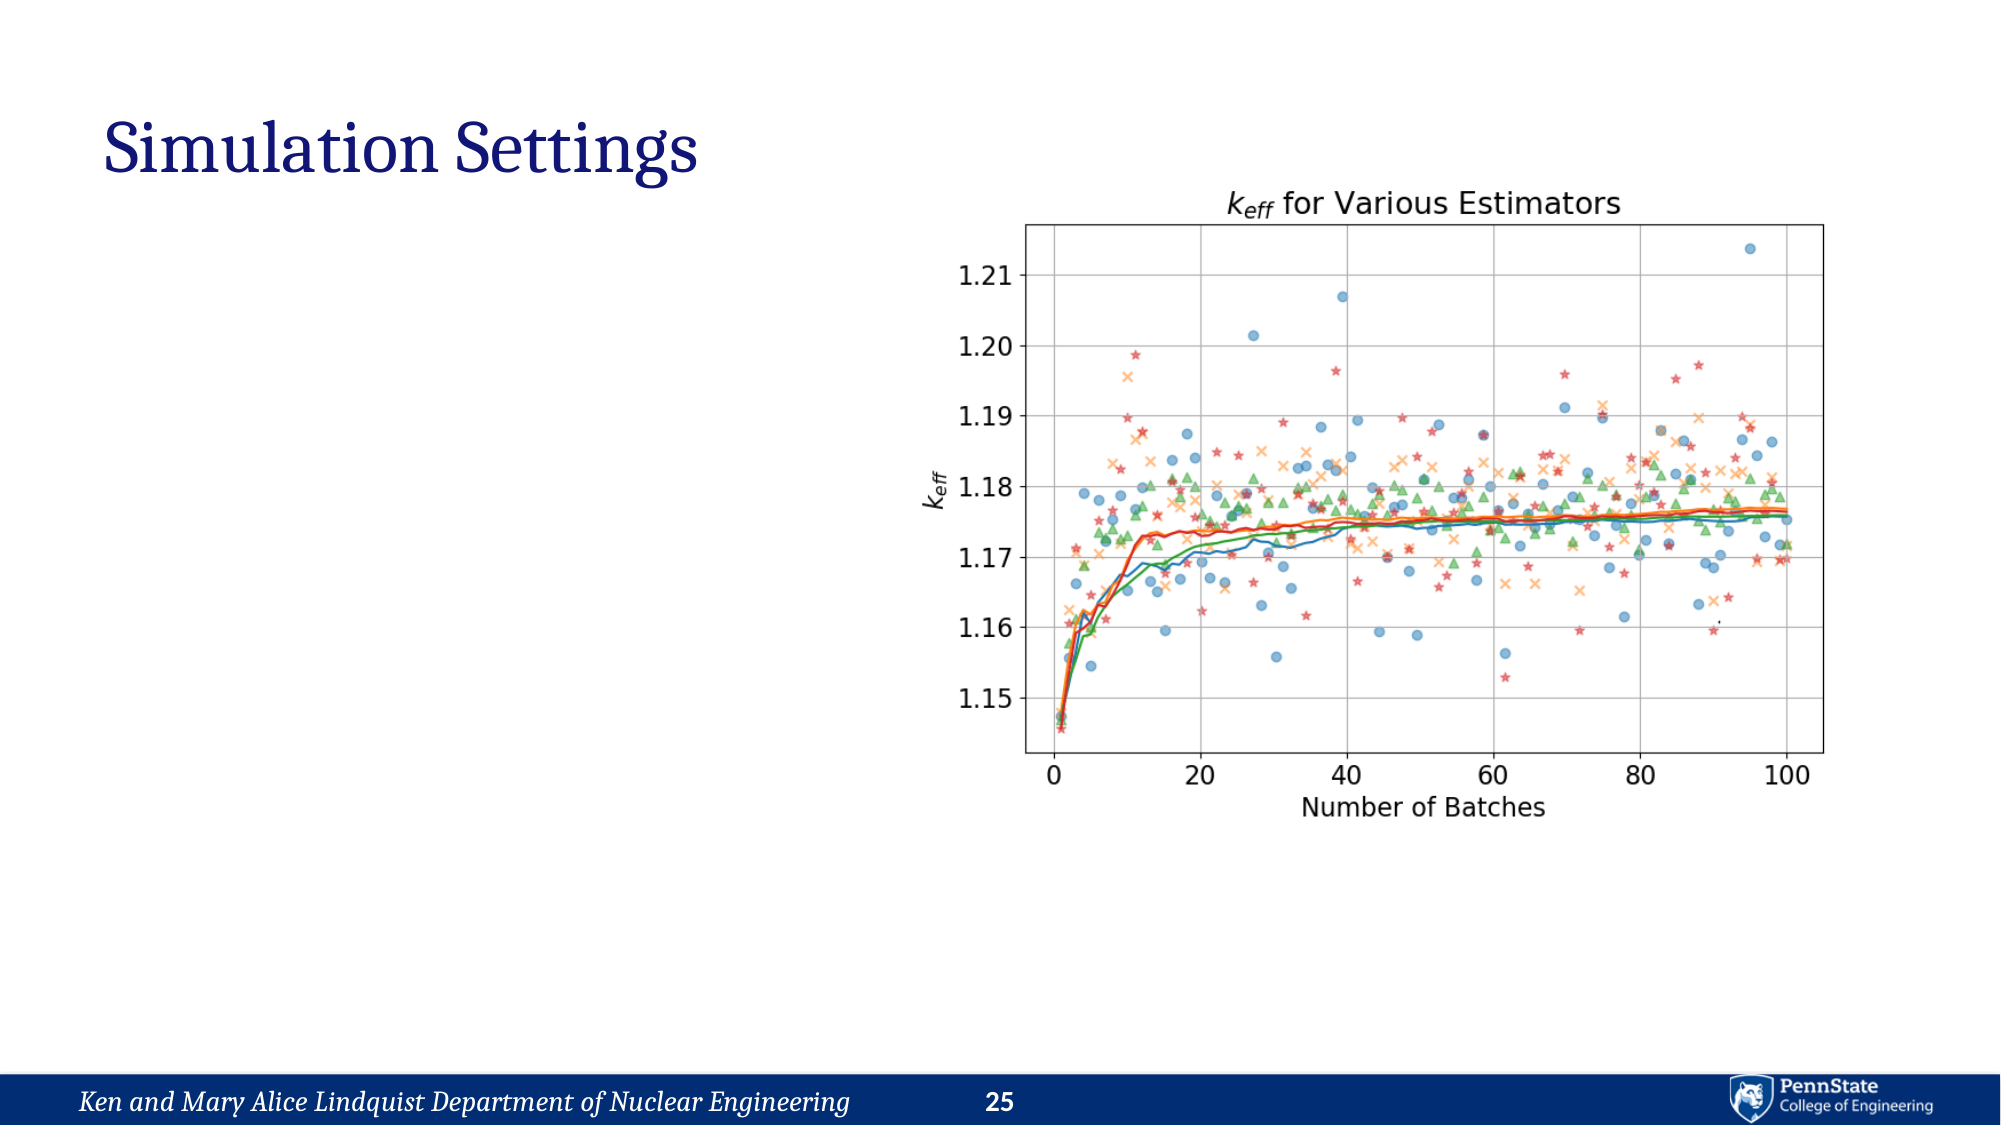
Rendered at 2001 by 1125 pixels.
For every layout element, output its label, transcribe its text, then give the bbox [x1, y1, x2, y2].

slide_number 25 [943, 1074, 1057, 1125]
title Simulation Settings [90, 90, 1905, 195]
picture [1729, 1074, 1937, 1125]
picture [896, 141, 1926, 829]
